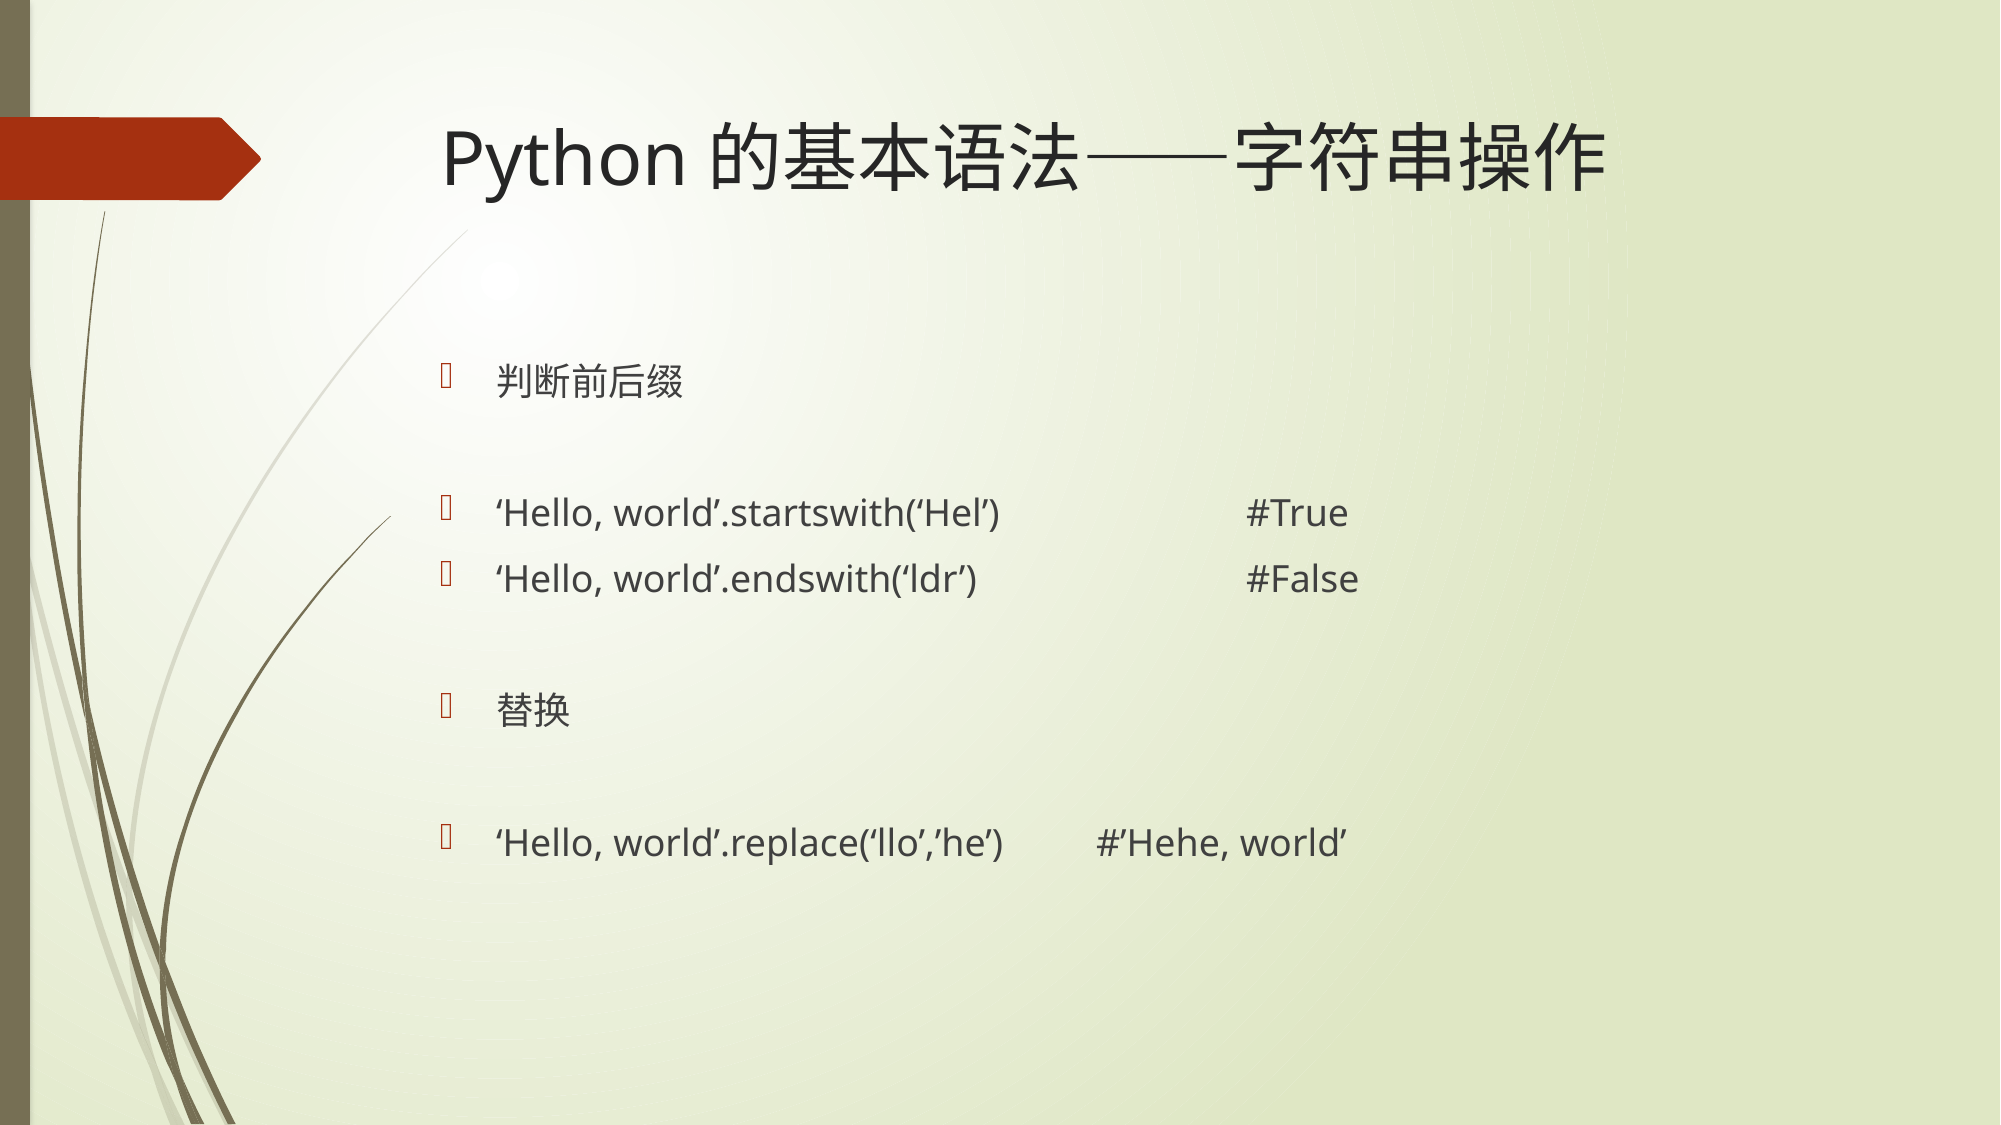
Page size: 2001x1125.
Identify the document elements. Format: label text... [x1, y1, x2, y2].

list 判断前后缀 ‘Hello, world’.startswith(‘Hel’) #True ‘Hello, world’.endswith(‘ldr’) #False 替换 ‘Hello, world’.replace(‘llo’,’he’) #’Hehe, world’ [424, 350, 1888, 970]
title Python的基本语法——字符串操作 [425, 102, 1888, 313]
